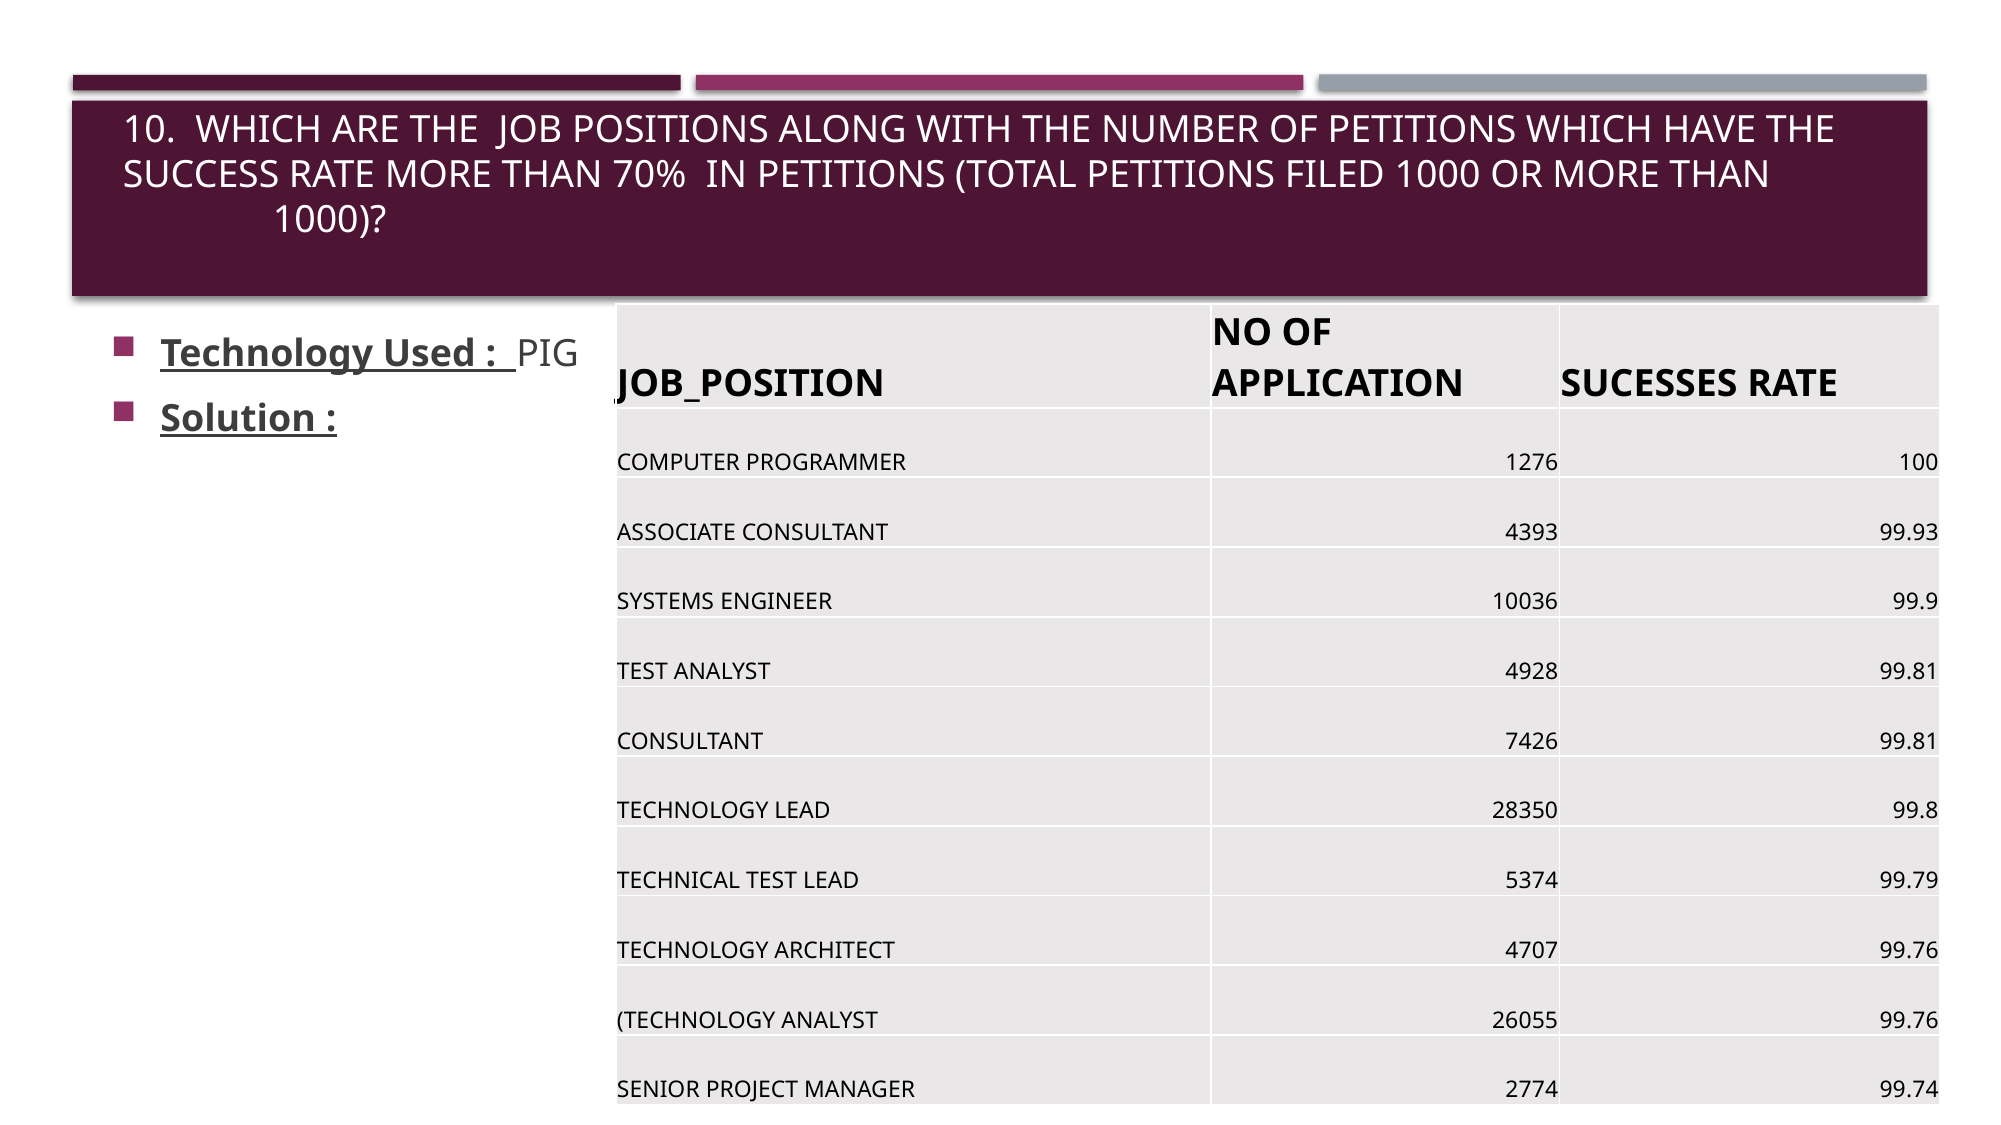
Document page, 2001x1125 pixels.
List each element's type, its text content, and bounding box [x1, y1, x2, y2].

table_cell 99.76 [1560, 966, 1939, 1034]
table_cell 7426 [1212, 687, 1559, 755]
table_cell 4707 [1212, 896, 1559, 964]
list Technology Used : PIG Solution : [95, 292, 1905, 1125]
table_cell 2774 [1212, 1036, 1559, 1104]
table_cell TECHNOLOGY LEAD [617, 757, 1210, 825]
table_cell 99.74 [1560, 1036, 1939, 1104]
table_cell SENIOR PROJECT MANAGER [617, 1036, 1210, 1104]
table_header JOB_POSITION [617, 305, 1210, 407]
table_cell 99.79 [1560, 827, 1939, 895]
table_cell 28350 [1212, 757, 1559, 825]
table_cell 99.76 [1560, 896, 1939, 964]
table_cell 99.81 [1560, 618, 1939, 686]
table_cell 10036 [1212, 548, 1559, 616]
table_header SUCESSES RATE [1560, 305, 1939, 407]
table_cell 99.81 [1560, 687, 1939, 755]
table_cell CONSULTANT [617, 687, 1210, 755]
table_cell 100 [1560, 409, 1939, 476]
table_cell COMPUTER PROGRAMMER [617, 409, 1210, 476]
table_cell 99.9 [1560, 548, 1939, 616]
table_cell TECHNOLOGY ARCHITECT [617, 896, 1210, 964]
table_cell 1276 [1212, 409, 1559, 476]
table_cell 4928 [1212, 618, 1559, 686]
table_cell SYSTEMS ENGINEER [617, 548, 1210, 616]
table_cell ASSOCIATE CONSULTANT [617, 478, 1210, 546]
table_header NO OF APPLICATION [1212, 305, 1559, 407]
table_cell 5374 [1212, 827, 1559, 895]
table_cell 99.8 [1560, 757, 1939, 825]
table_cell 99.93 [1560, 478, 1939, 546]
table_cell 26055 [1212, 966, 1559, 1034]
table_cell (TECHNOLOGY ANALYST [617, 966, 1210, 1034]
title 10. Which are the job positions along with the number of petitions which have the success rate more than 70% in petitions (total petitions filed 1000 OR more than 1000)? [107, 91, 1918, 293]
table_cell TECHNICAL TEST LEAD [617, 827, 1210, 895]
table_cell 4393 [1212, 478, 1559, 546]
table_cell TEST ANALYST [617, 618, 1210, 686]
